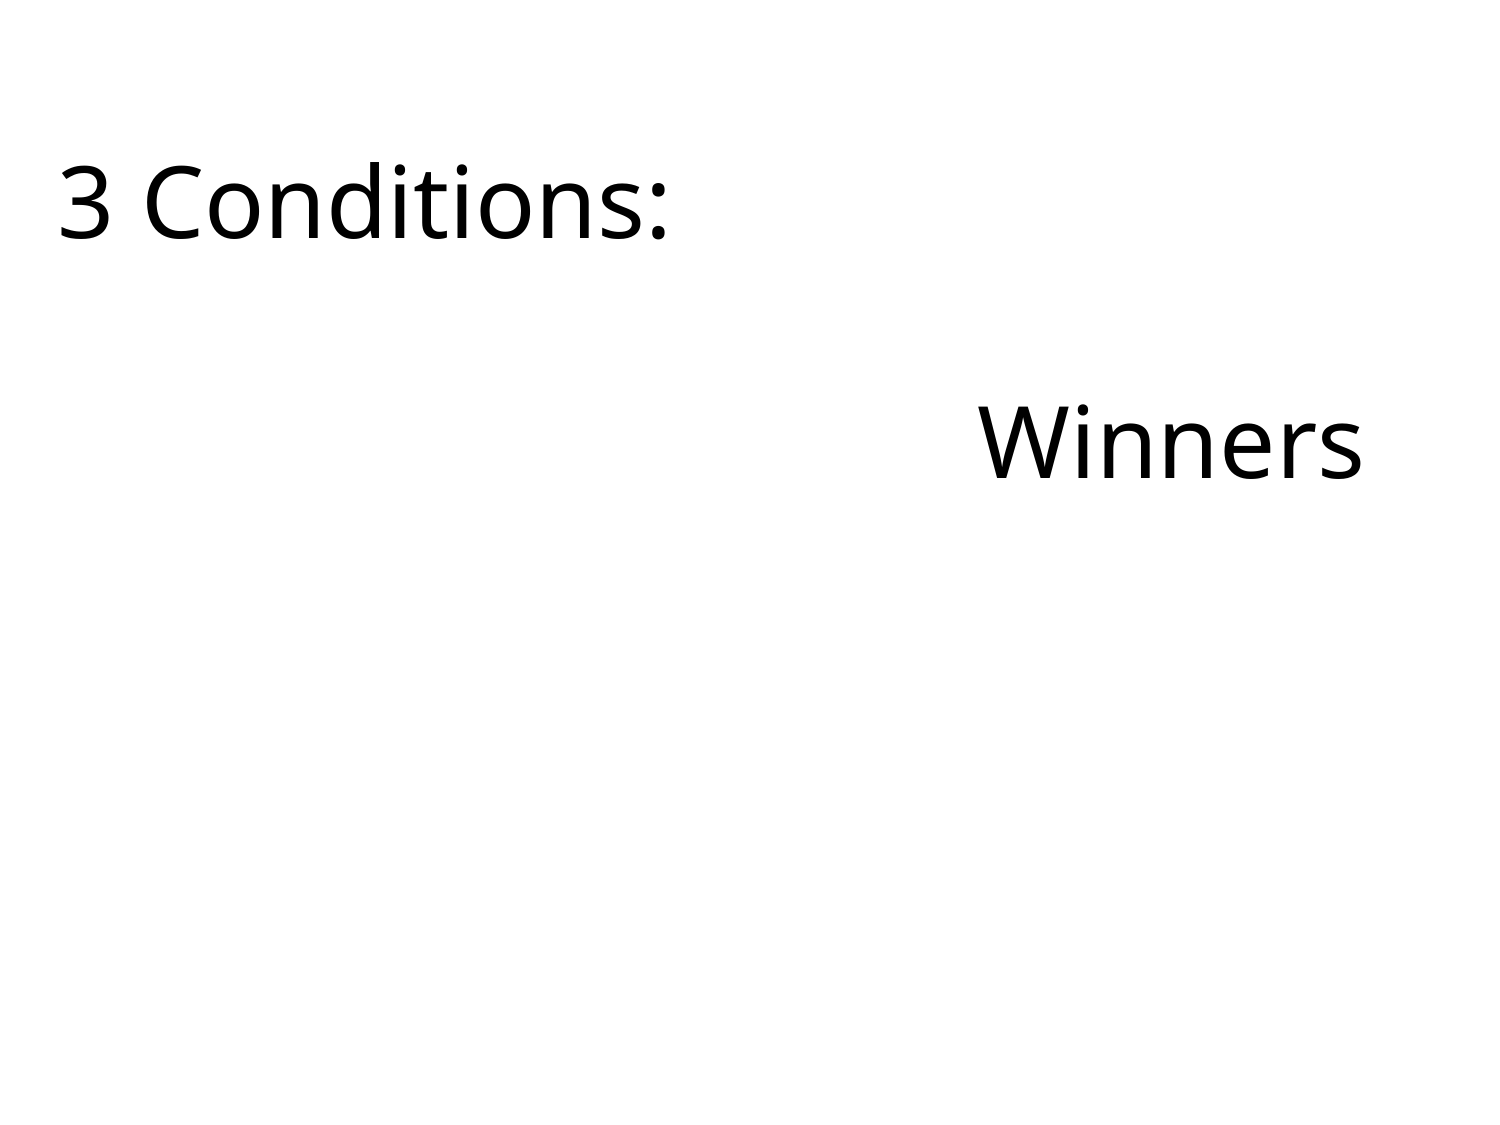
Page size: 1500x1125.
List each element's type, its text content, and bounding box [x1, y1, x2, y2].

text_box 3 Conditions: Winners [43, 130, 1381, 746]
